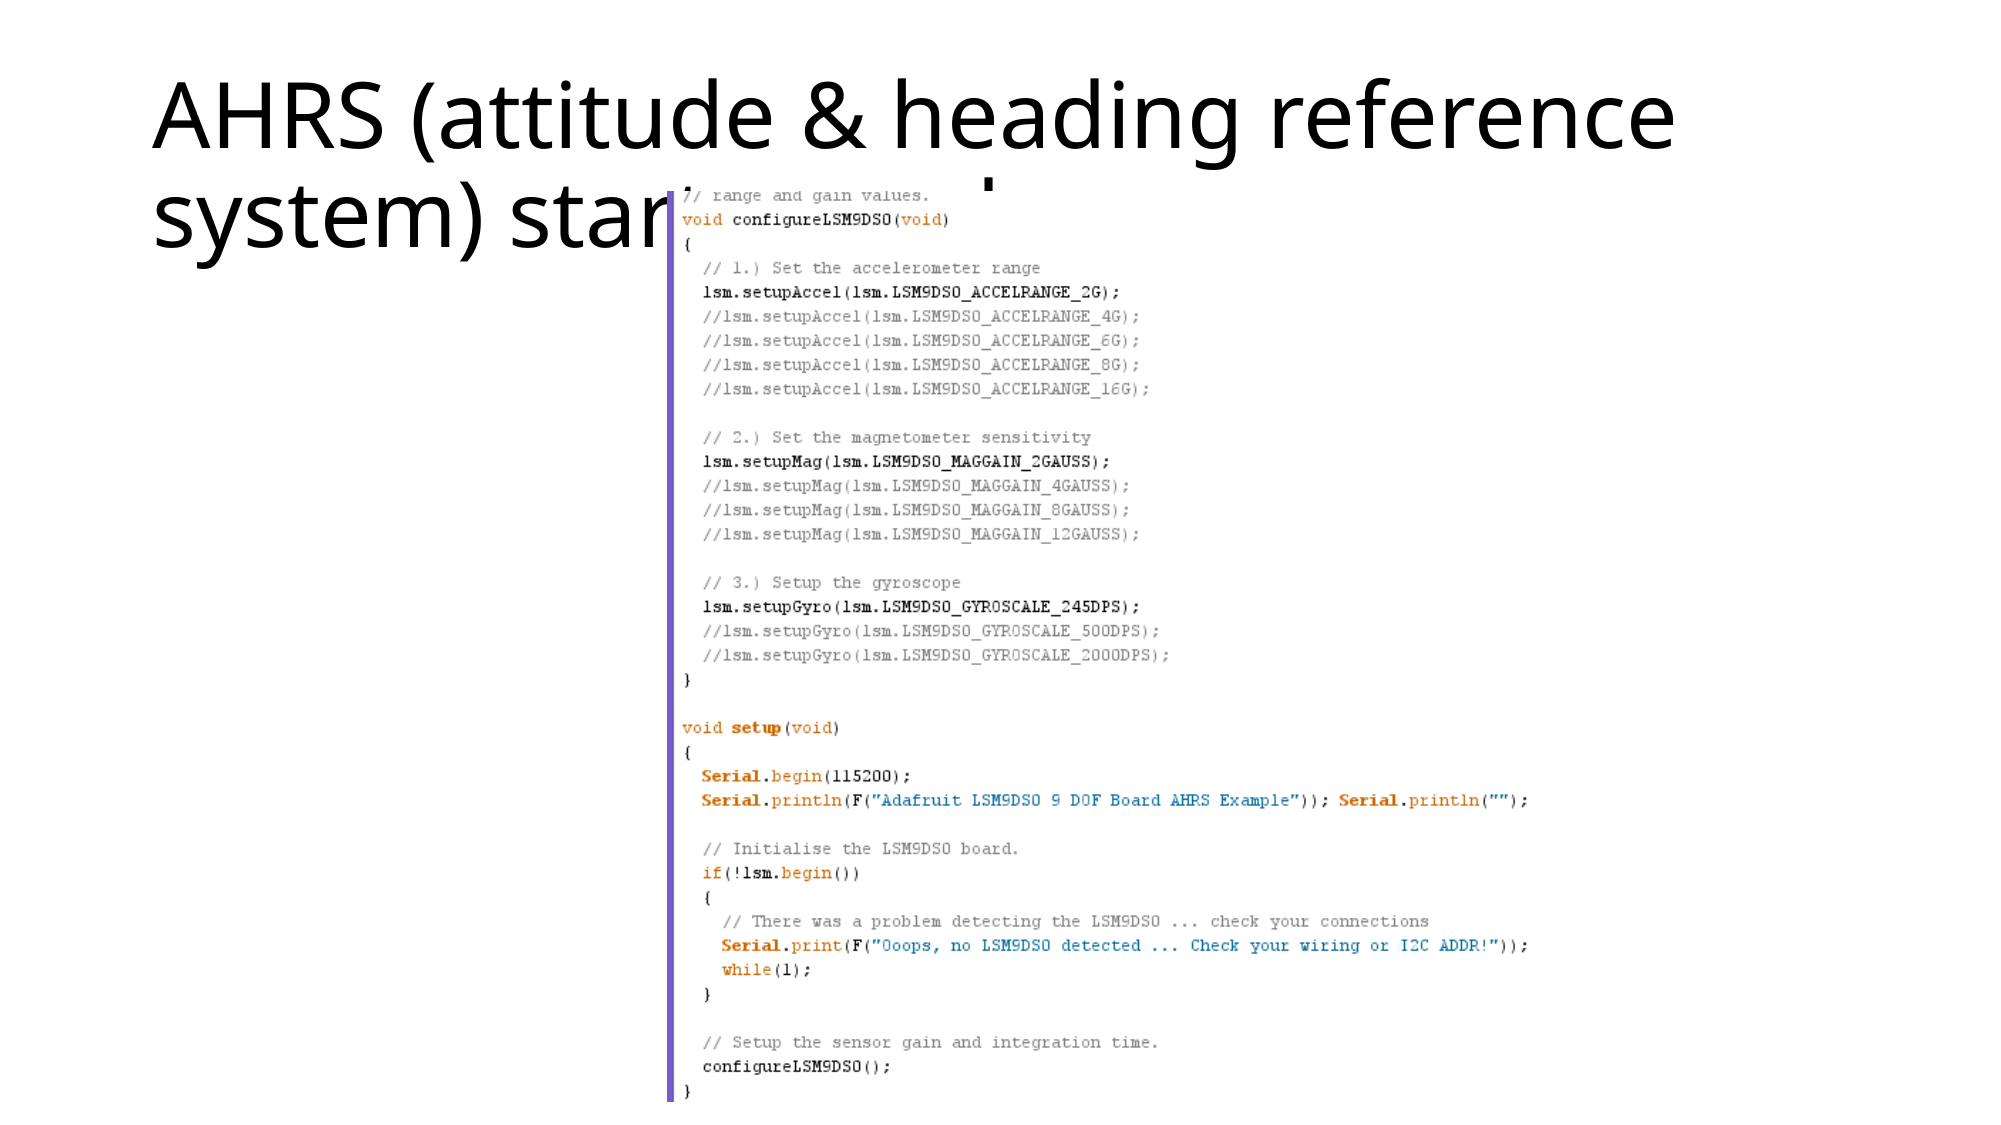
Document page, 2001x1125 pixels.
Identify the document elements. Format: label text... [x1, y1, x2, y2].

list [667, 191, 1875, 1102]
title AHRS (attitude & heading reference system) startup code [137, 59, 1863, 278]
